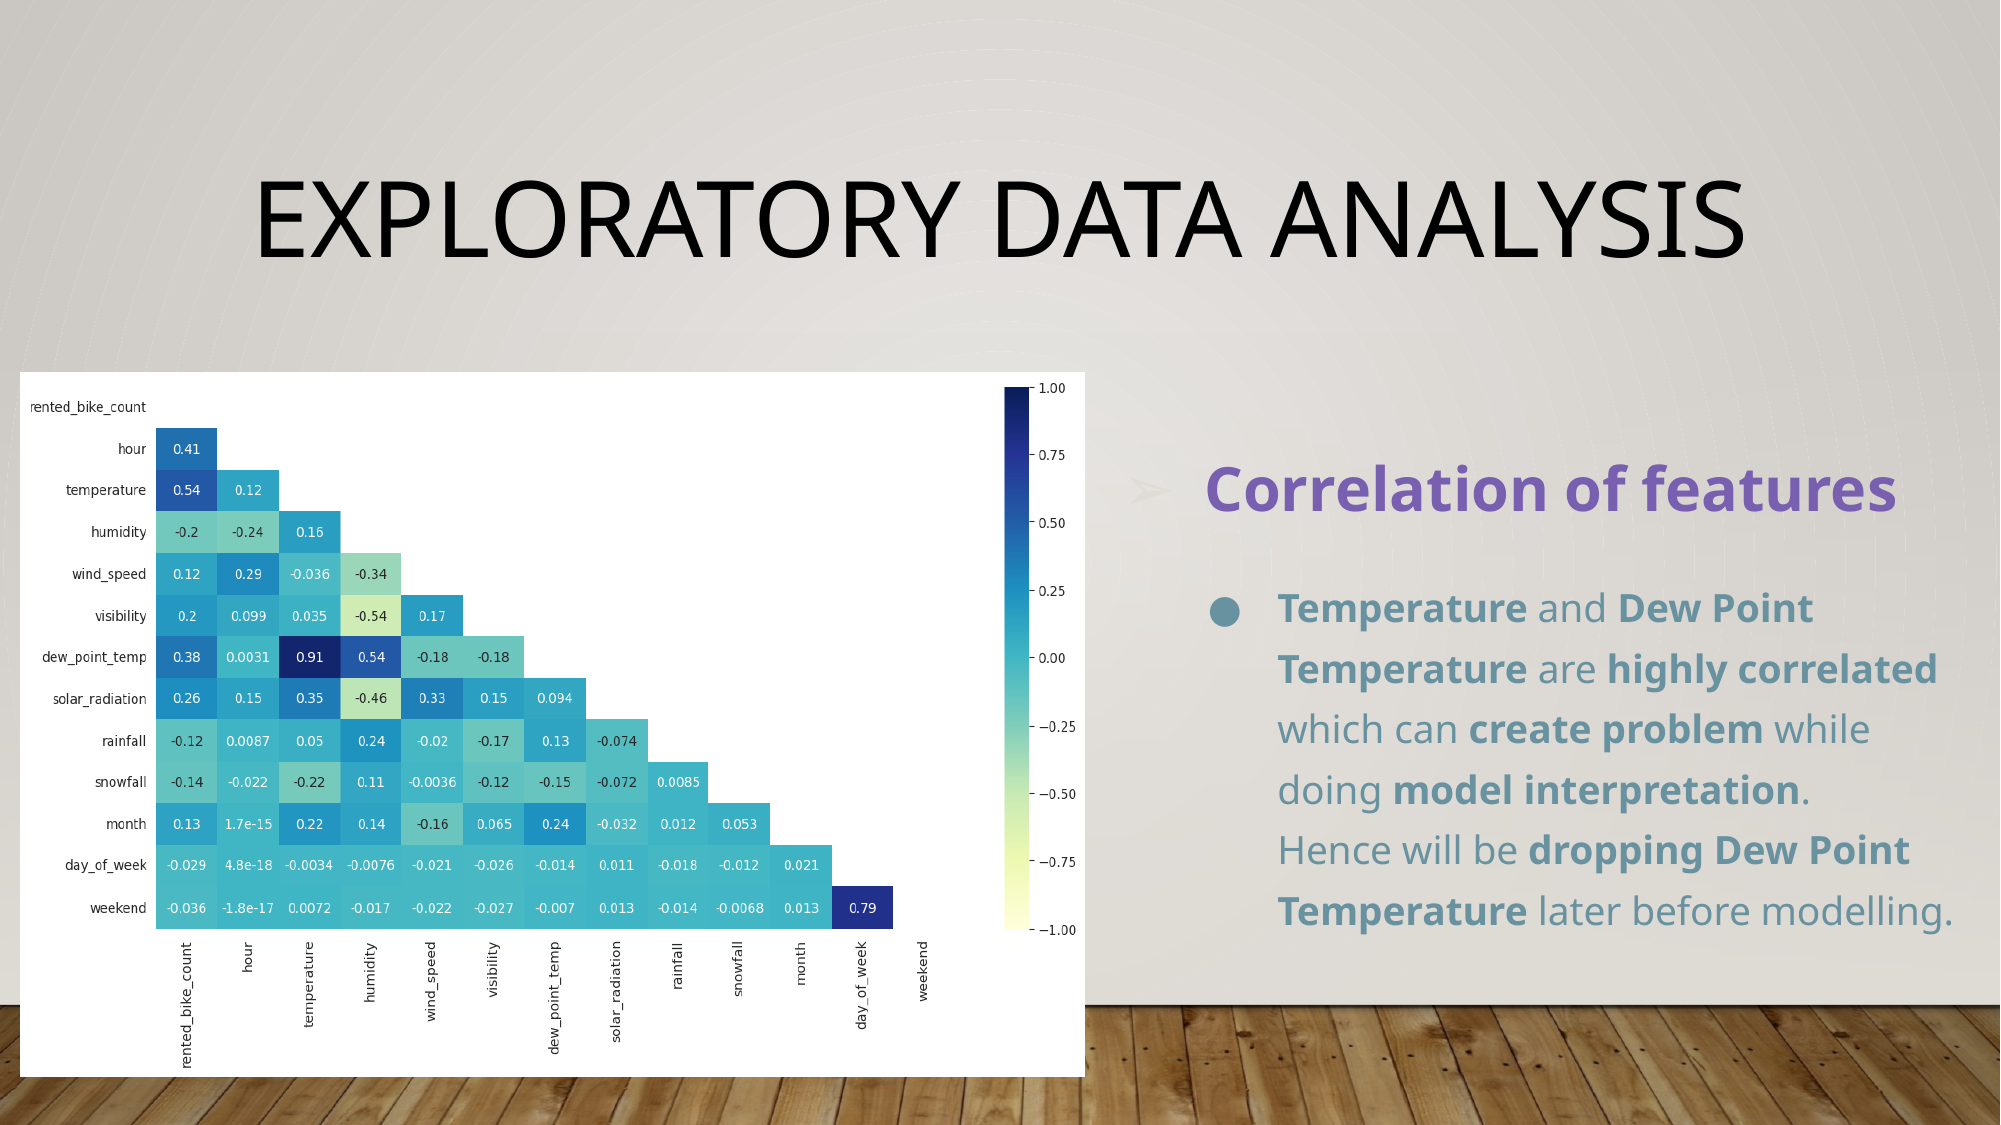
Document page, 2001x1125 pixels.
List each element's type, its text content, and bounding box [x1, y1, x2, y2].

text_box Correlation of features [1084, 356, 1928, 617]
list Temperature and Dew Point Temperature are highly correlated which can create problem while doing model interpretation. Hence will be dropping Dew Point Temperature later before modelling. [1157, 549, 2000, 925]
picture [0, 371, 2000, 1125]
title Exploratory Data Analysis [118, 146, 1882, 272]
